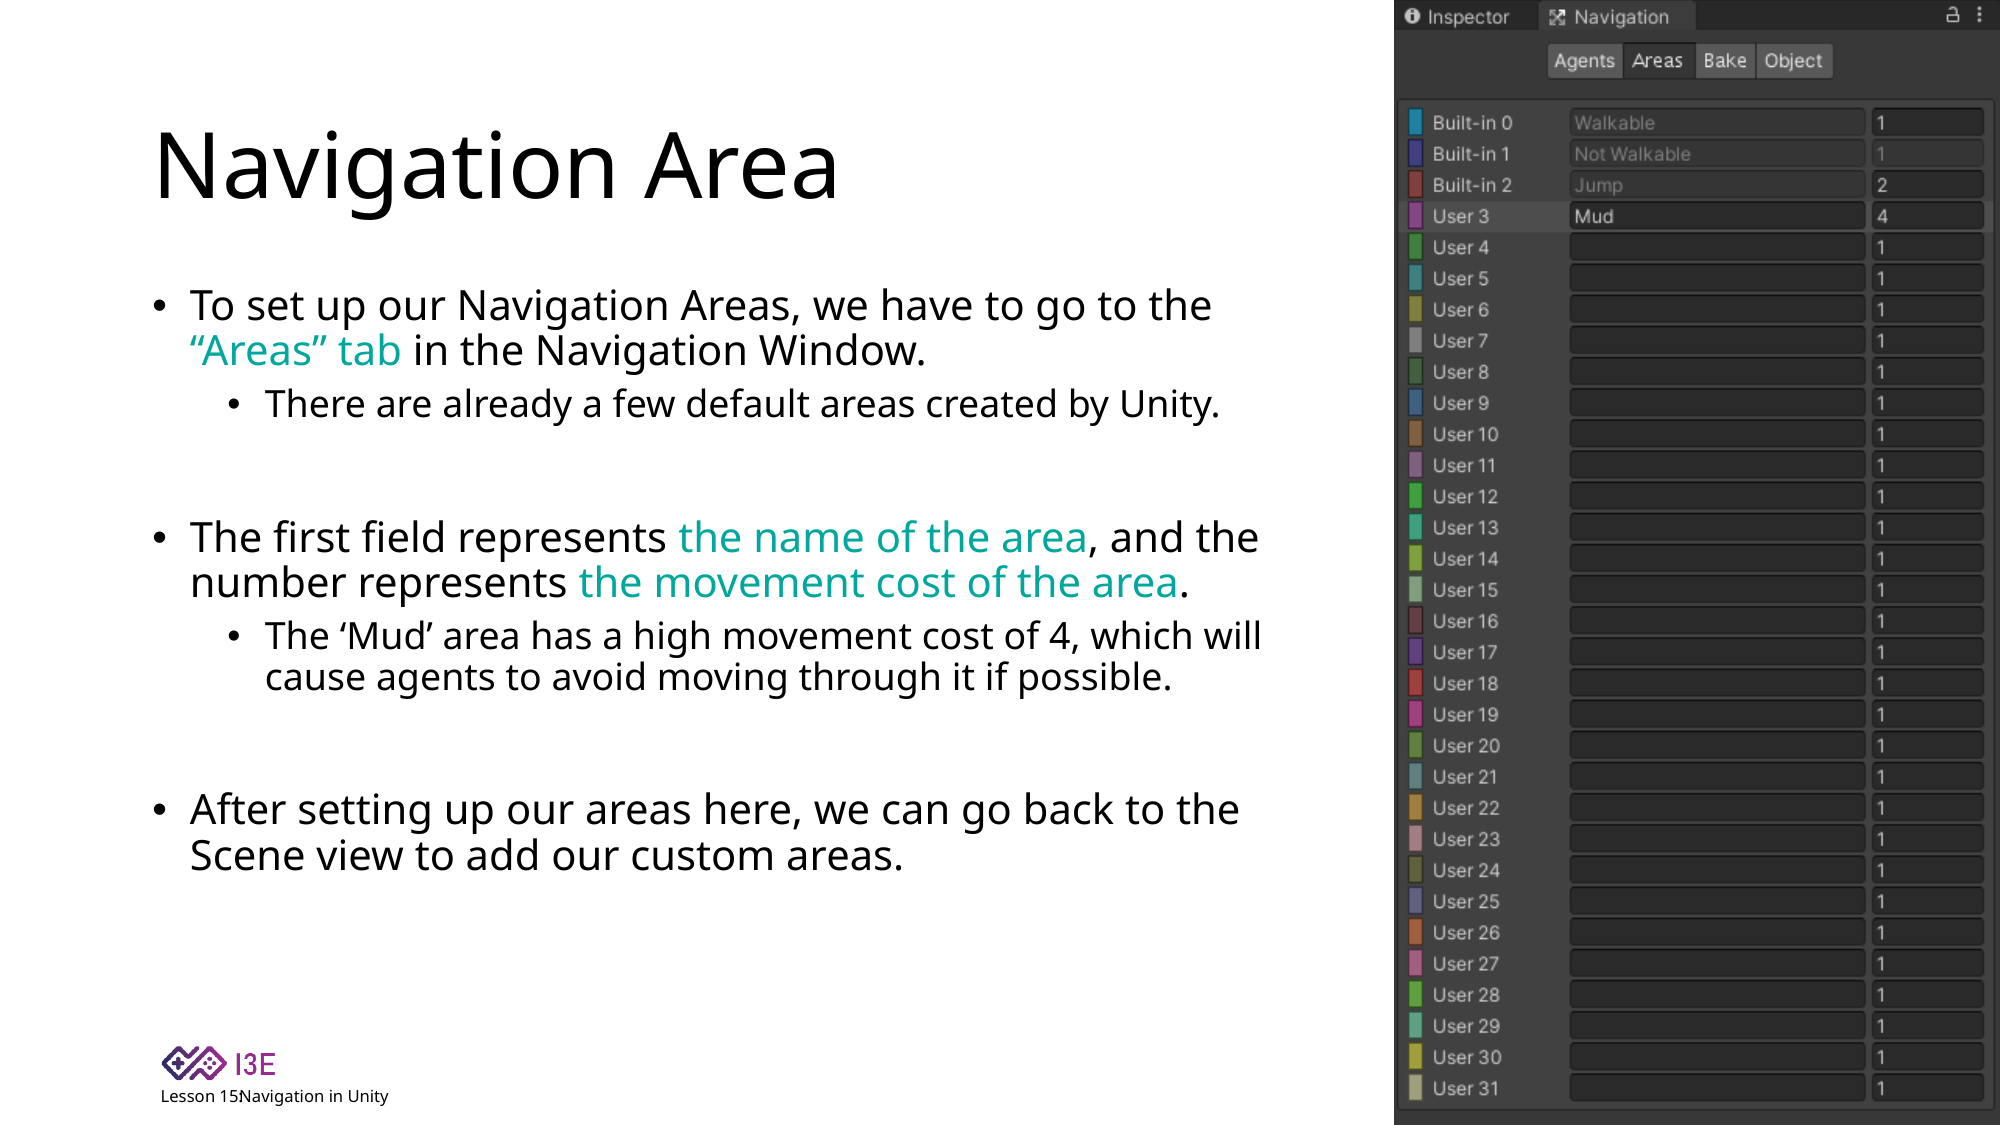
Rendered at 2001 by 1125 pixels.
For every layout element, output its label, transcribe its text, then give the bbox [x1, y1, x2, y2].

title Navigation Area [137, 59, 1394, 278]
picture [161, 1044, 286, 1082]
picture [1394, 0, 2000, 1125]
list To set up our Navigation Areas, we have to go to the “Areas” tab in the Navigation Window. There are already a few default areas created by Unity. The first field represents the name of the area, and the number represents the movement cost of the area. The ‘Mud’ area has a high movement cost of 4, which will cause agents to avoid moving through it if possible. After setting up our areas here, we can go back to the Scene view to add our custom areas. [137, 277, 1361, 1014]
